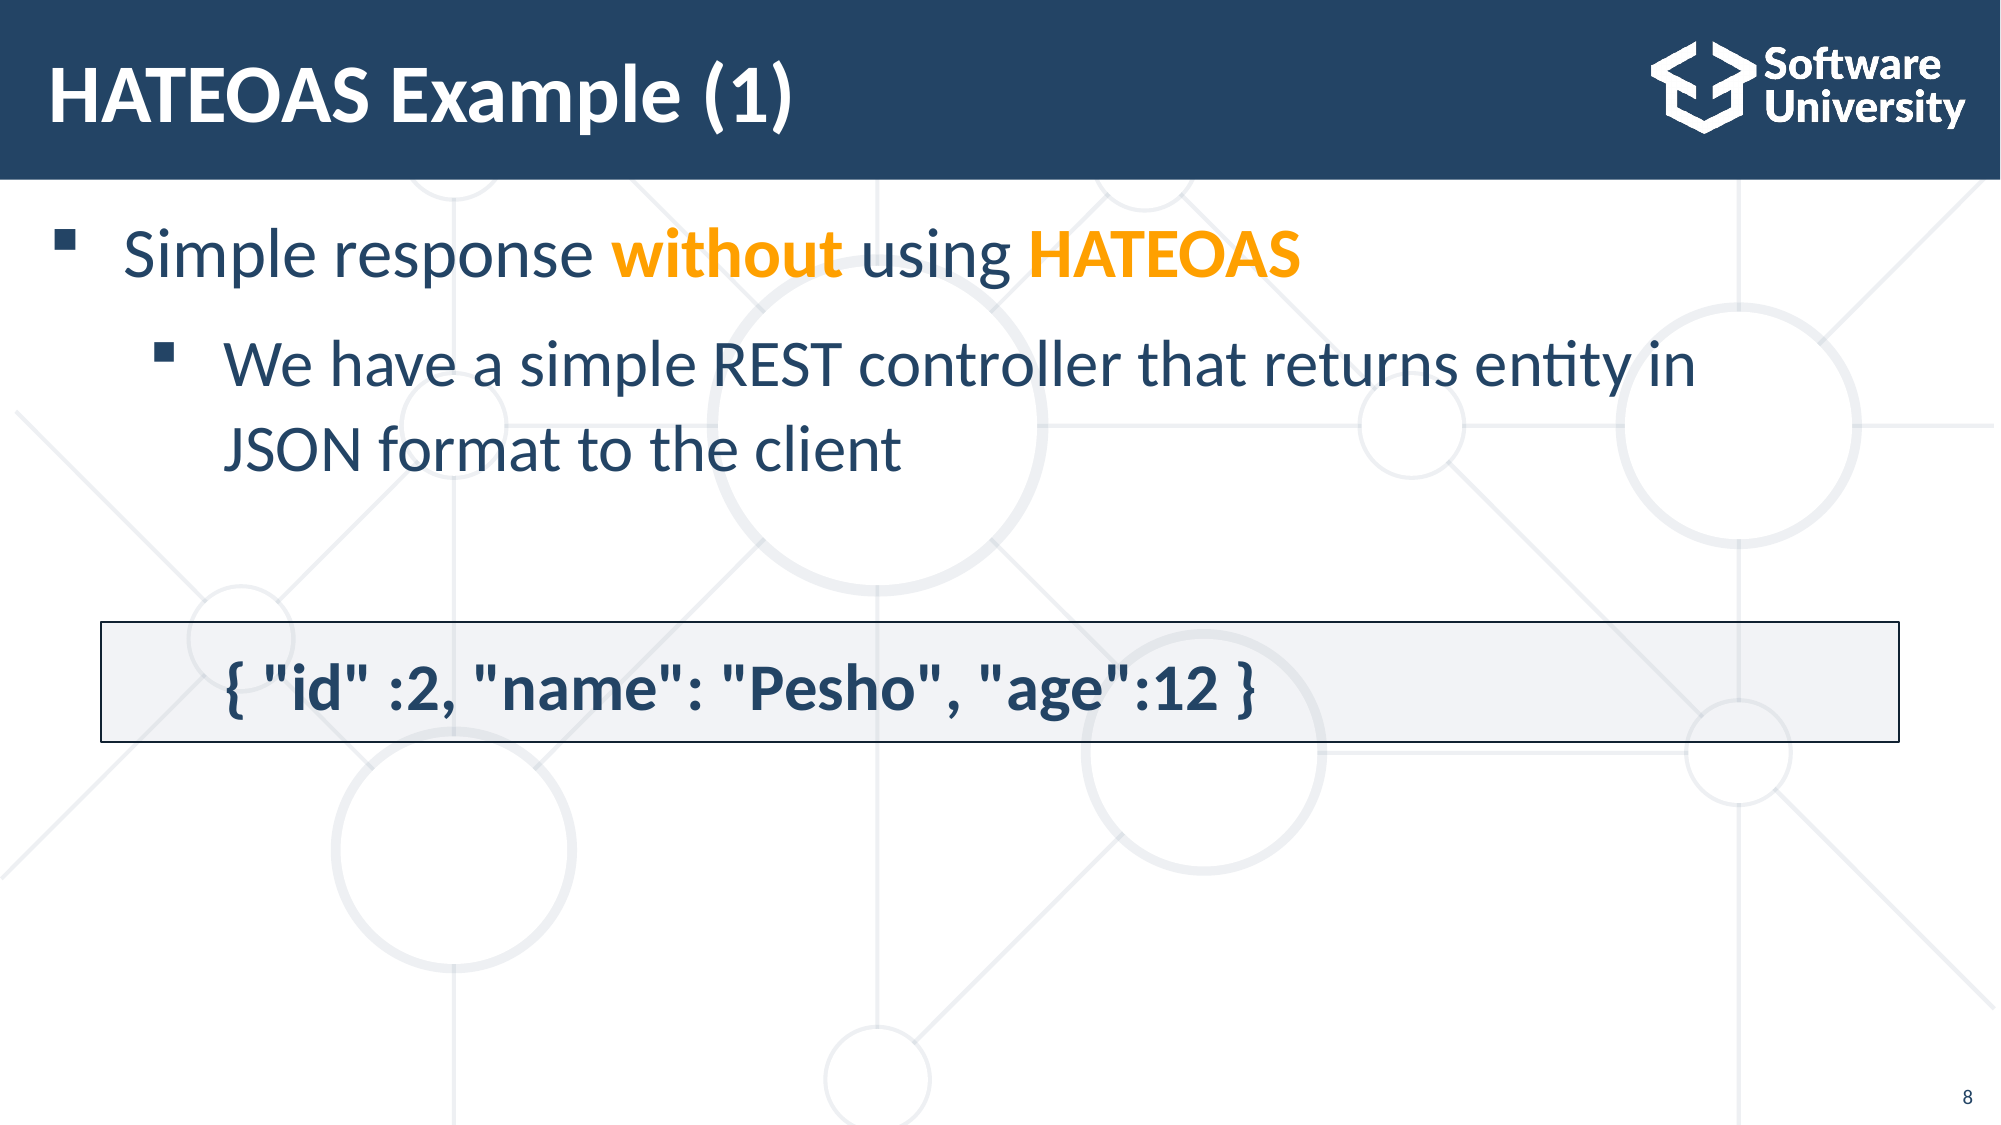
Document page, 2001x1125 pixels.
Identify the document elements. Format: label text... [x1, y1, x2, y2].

title HATEOAS Example (1) [31, 16, 1625, 162]
list { "id" :2, "name": "Pesho", "age":12 } [100, 621, 1900, 743]
list Simple response without using HATEOAS We have a simple REST controller that returns entity in JSON format to the client [31, 196, 1969, 1047]
picture [1651, 41, 1966, 134]
slide_number 8 [1927, 1067, 1989, 1117]
